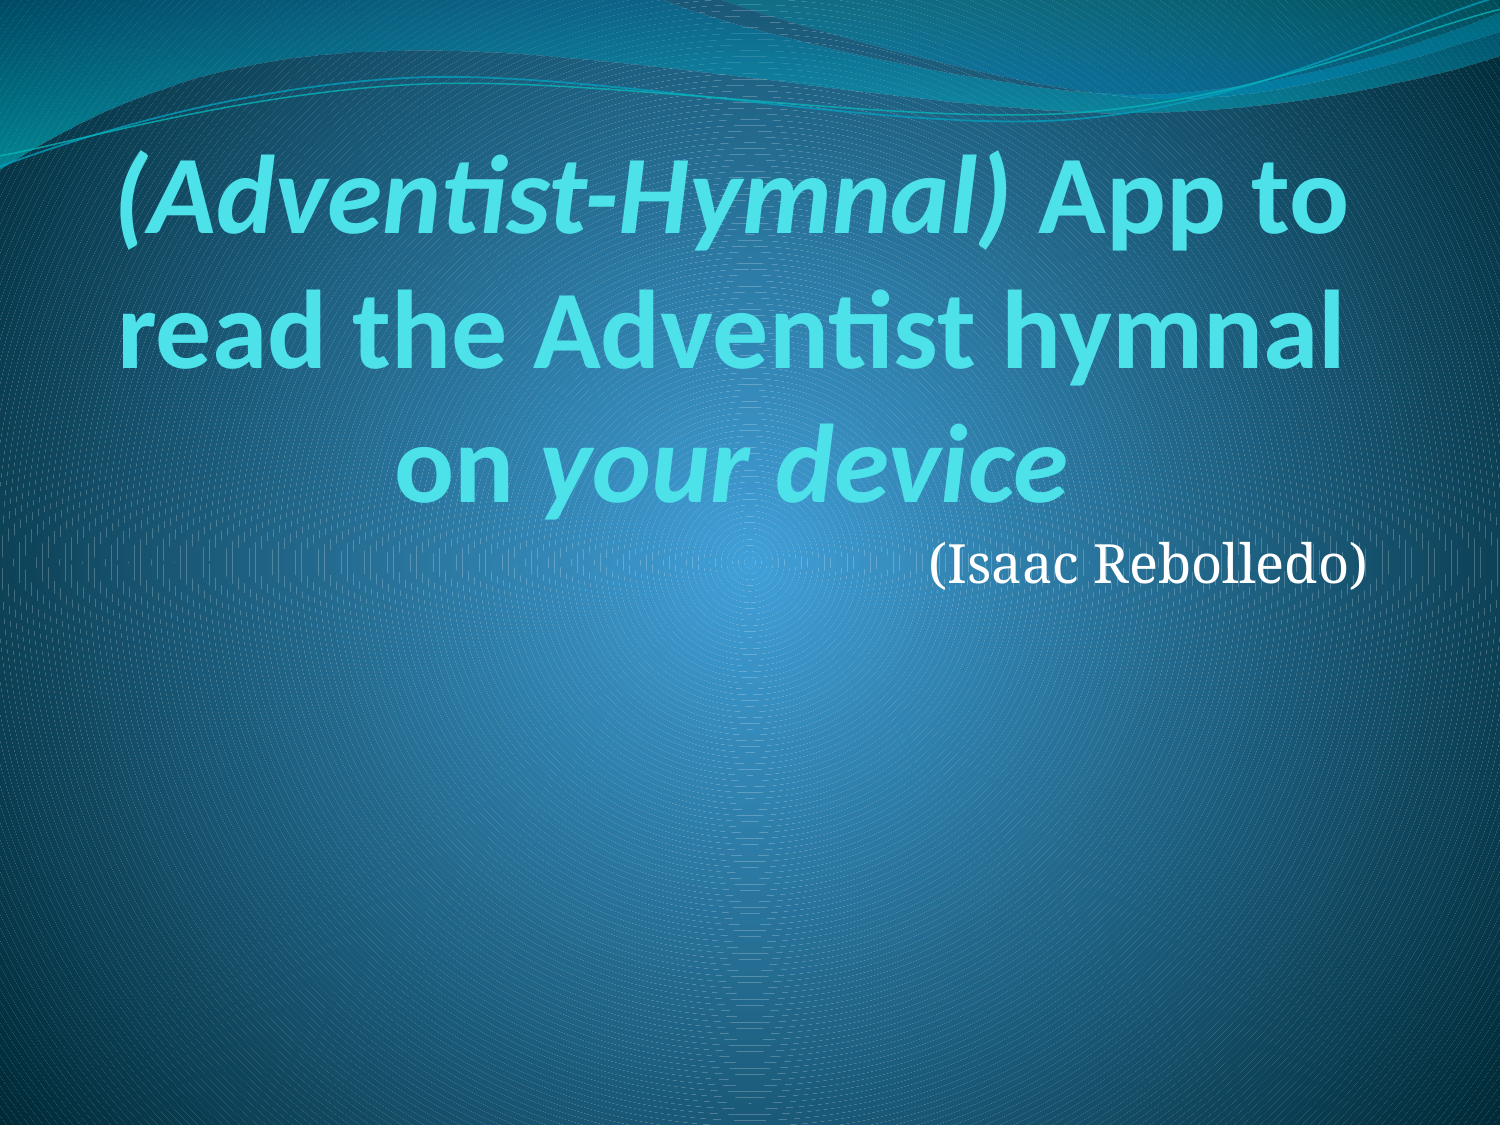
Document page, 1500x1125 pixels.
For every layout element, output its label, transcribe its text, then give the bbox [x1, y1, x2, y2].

subtitle (Isaac Rebolledo) [86, 529, 1377, 818]
title (Adventist-Hymnal) App to read the Adventist hymnal on your device [86, 118, 1376, 526]
